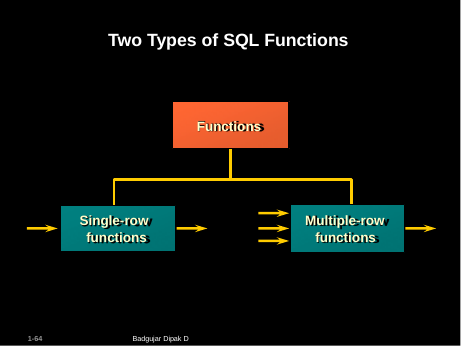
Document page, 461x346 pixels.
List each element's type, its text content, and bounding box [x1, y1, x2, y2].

text_box [258, 224, 284, 233]
text_box 1-64 [25, 331, 46, 343]
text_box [60, 205, 176, 256]
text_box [113, 101, 352, 207]
text_box [410, 224, 437, 233]
title Two Types of SQL Functions [106, 26, 355, 87]
text_box Badgujar Dipak D [130, 331, 327, 343]
text_box [258, 237, 284, 245]
text_box [26, 224, 55, 233]
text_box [289, 204, 405, 256]
text_box [181, 224, 208, 233]
